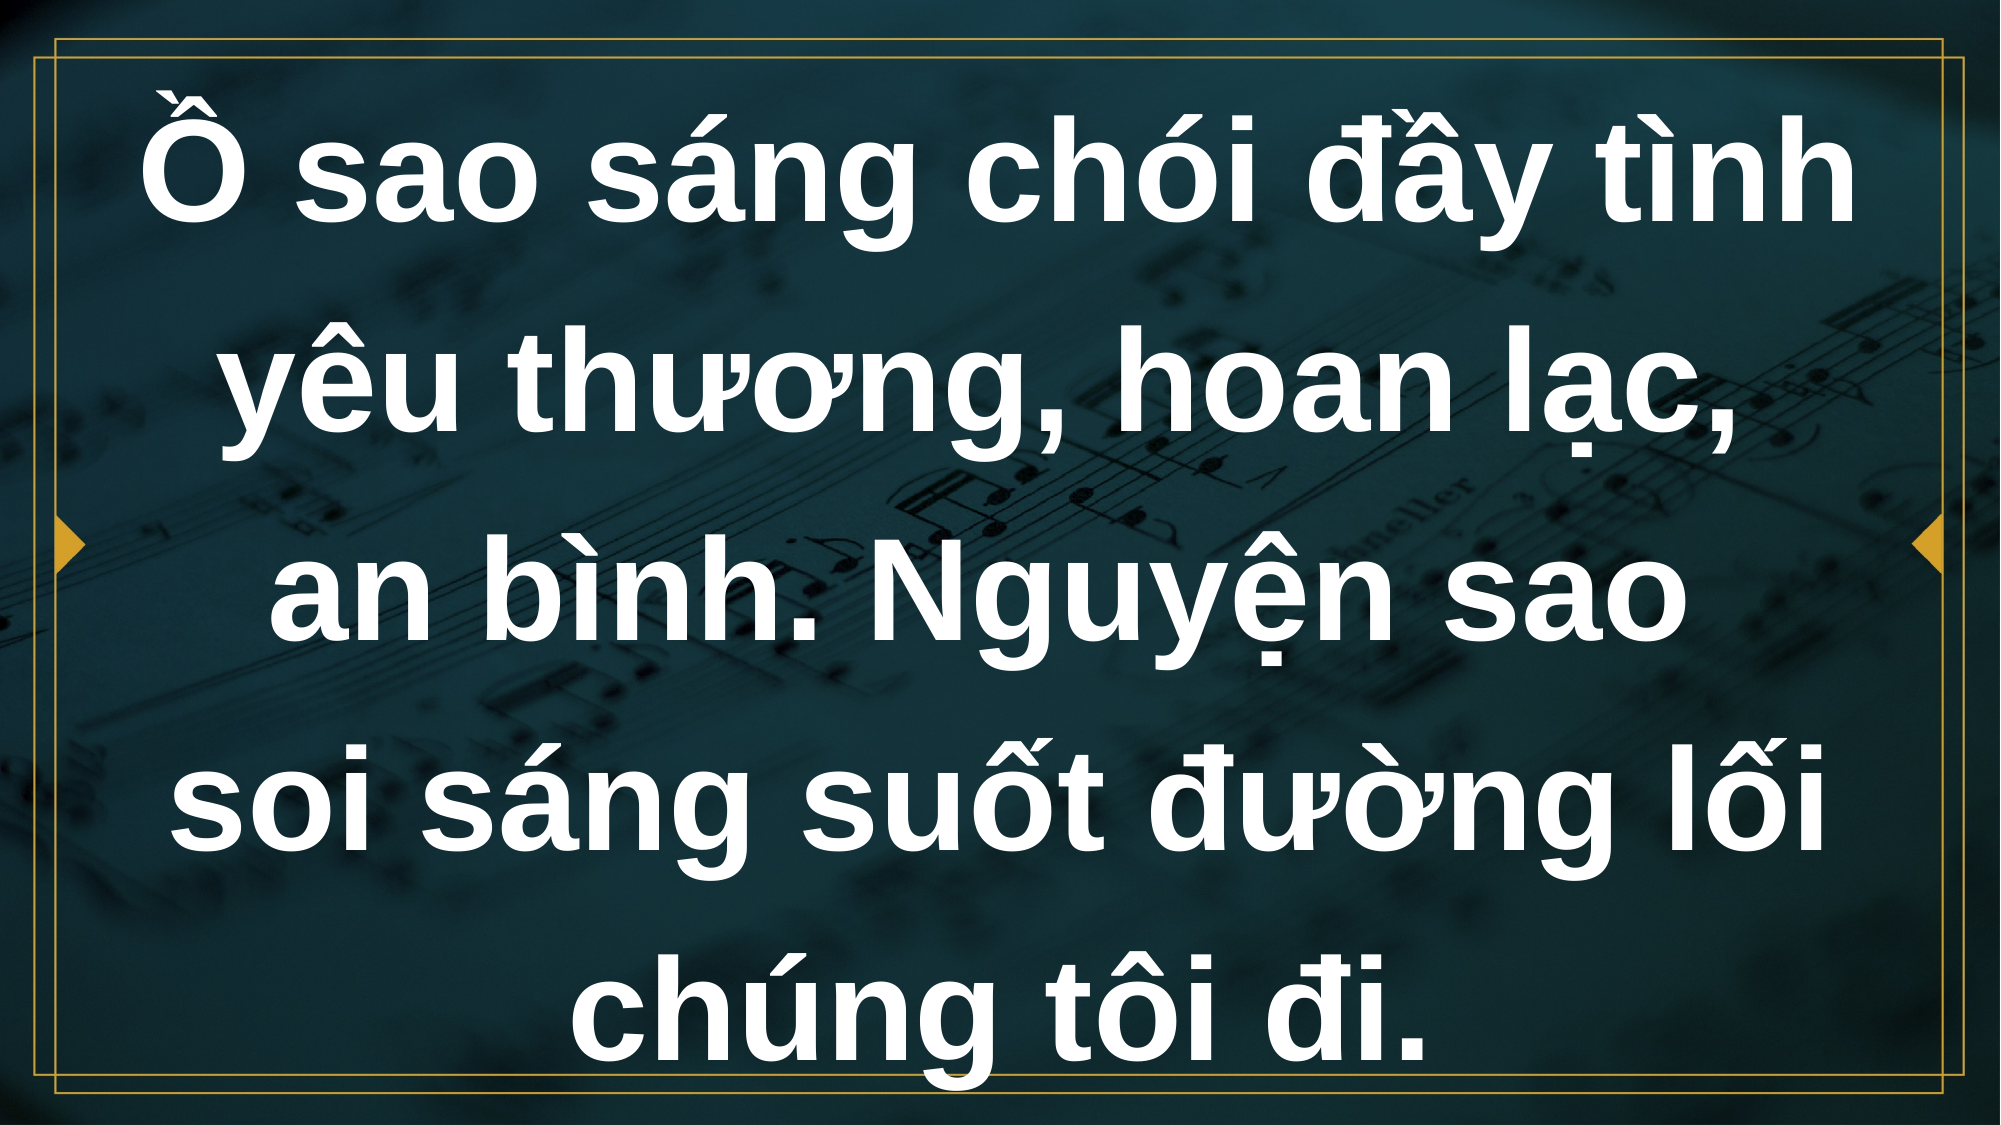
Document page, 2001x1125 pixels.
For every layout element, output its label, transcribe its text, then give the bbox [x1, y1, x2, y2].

picture [0, 0, 2000, 1125]
title Ồ sao sáng chói đầy tình yêu thương, hoan lạc, an bình. Nguyện sao soi sáng suốt đường lối chúng tôi đi. [55, 53, 1945, 1077]
